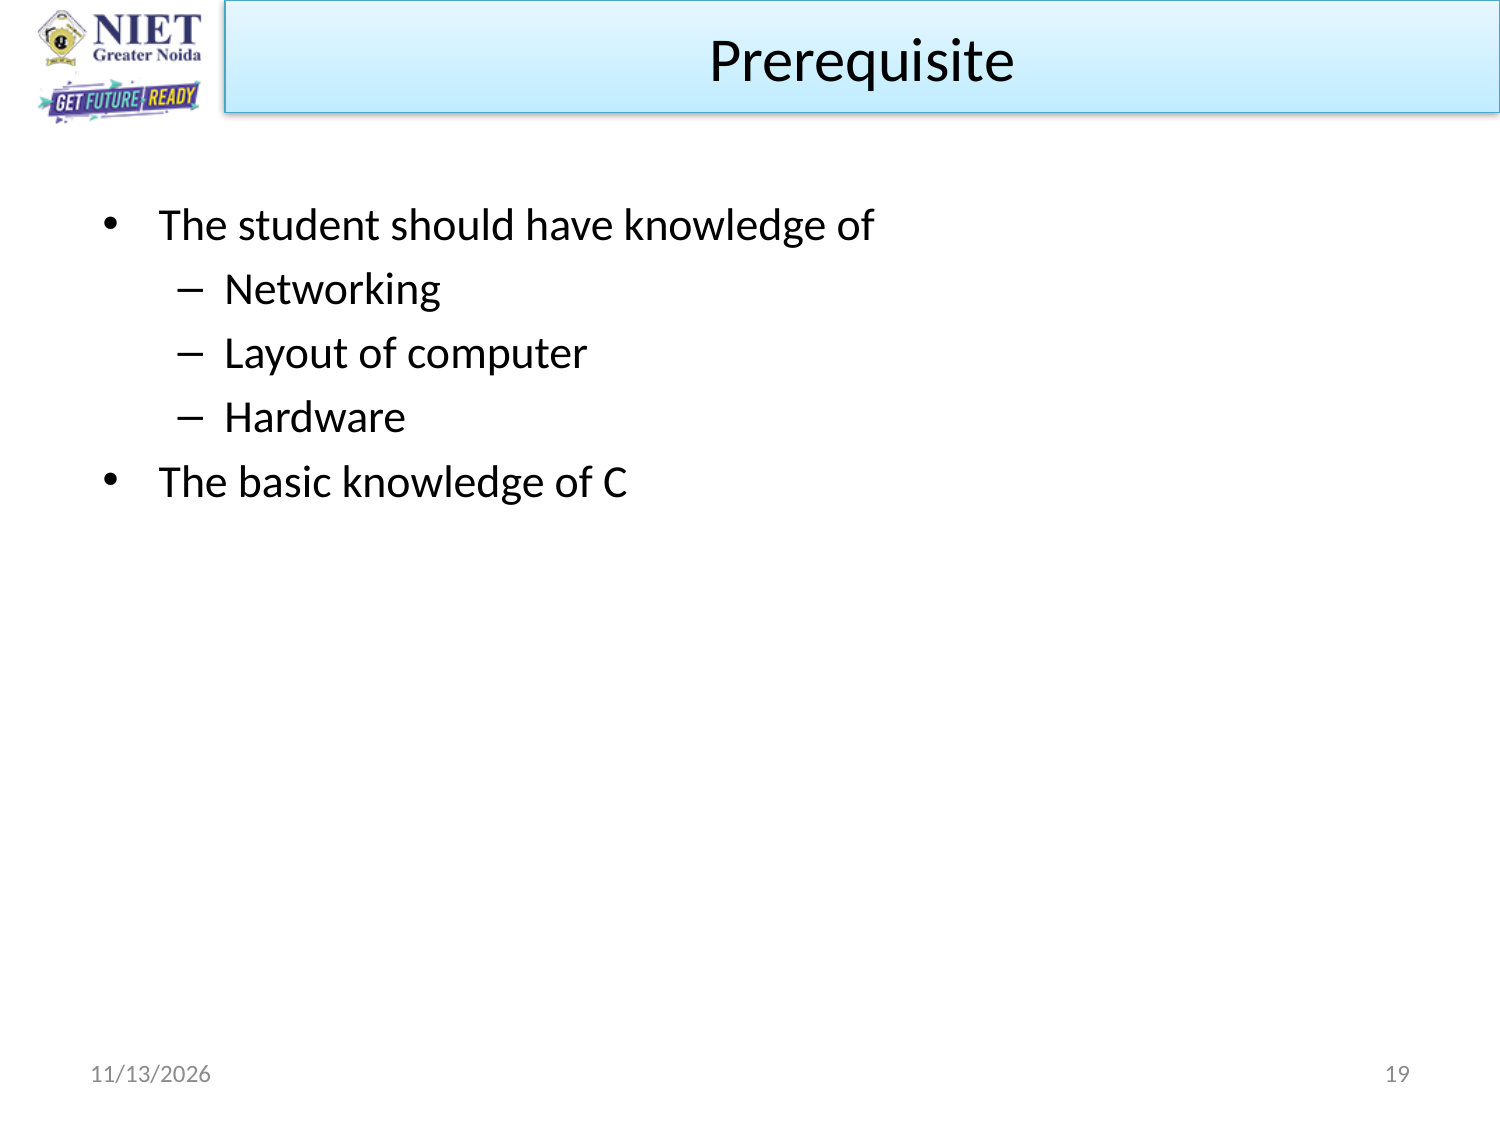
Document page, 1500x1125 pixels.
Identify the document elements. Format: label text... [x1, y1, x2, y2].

picture [0, 0, 238, 135]
slide_number 19 [1074, 1042, 1425, 1103]
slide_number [75, 1042, 425, 1103]
text_box Prerequisite [238, 0, 1500, 113]
list The student should have knowledge of Networking Layout of computer Hardware The basic knowledge of C [87, 187, 1438, 930]
